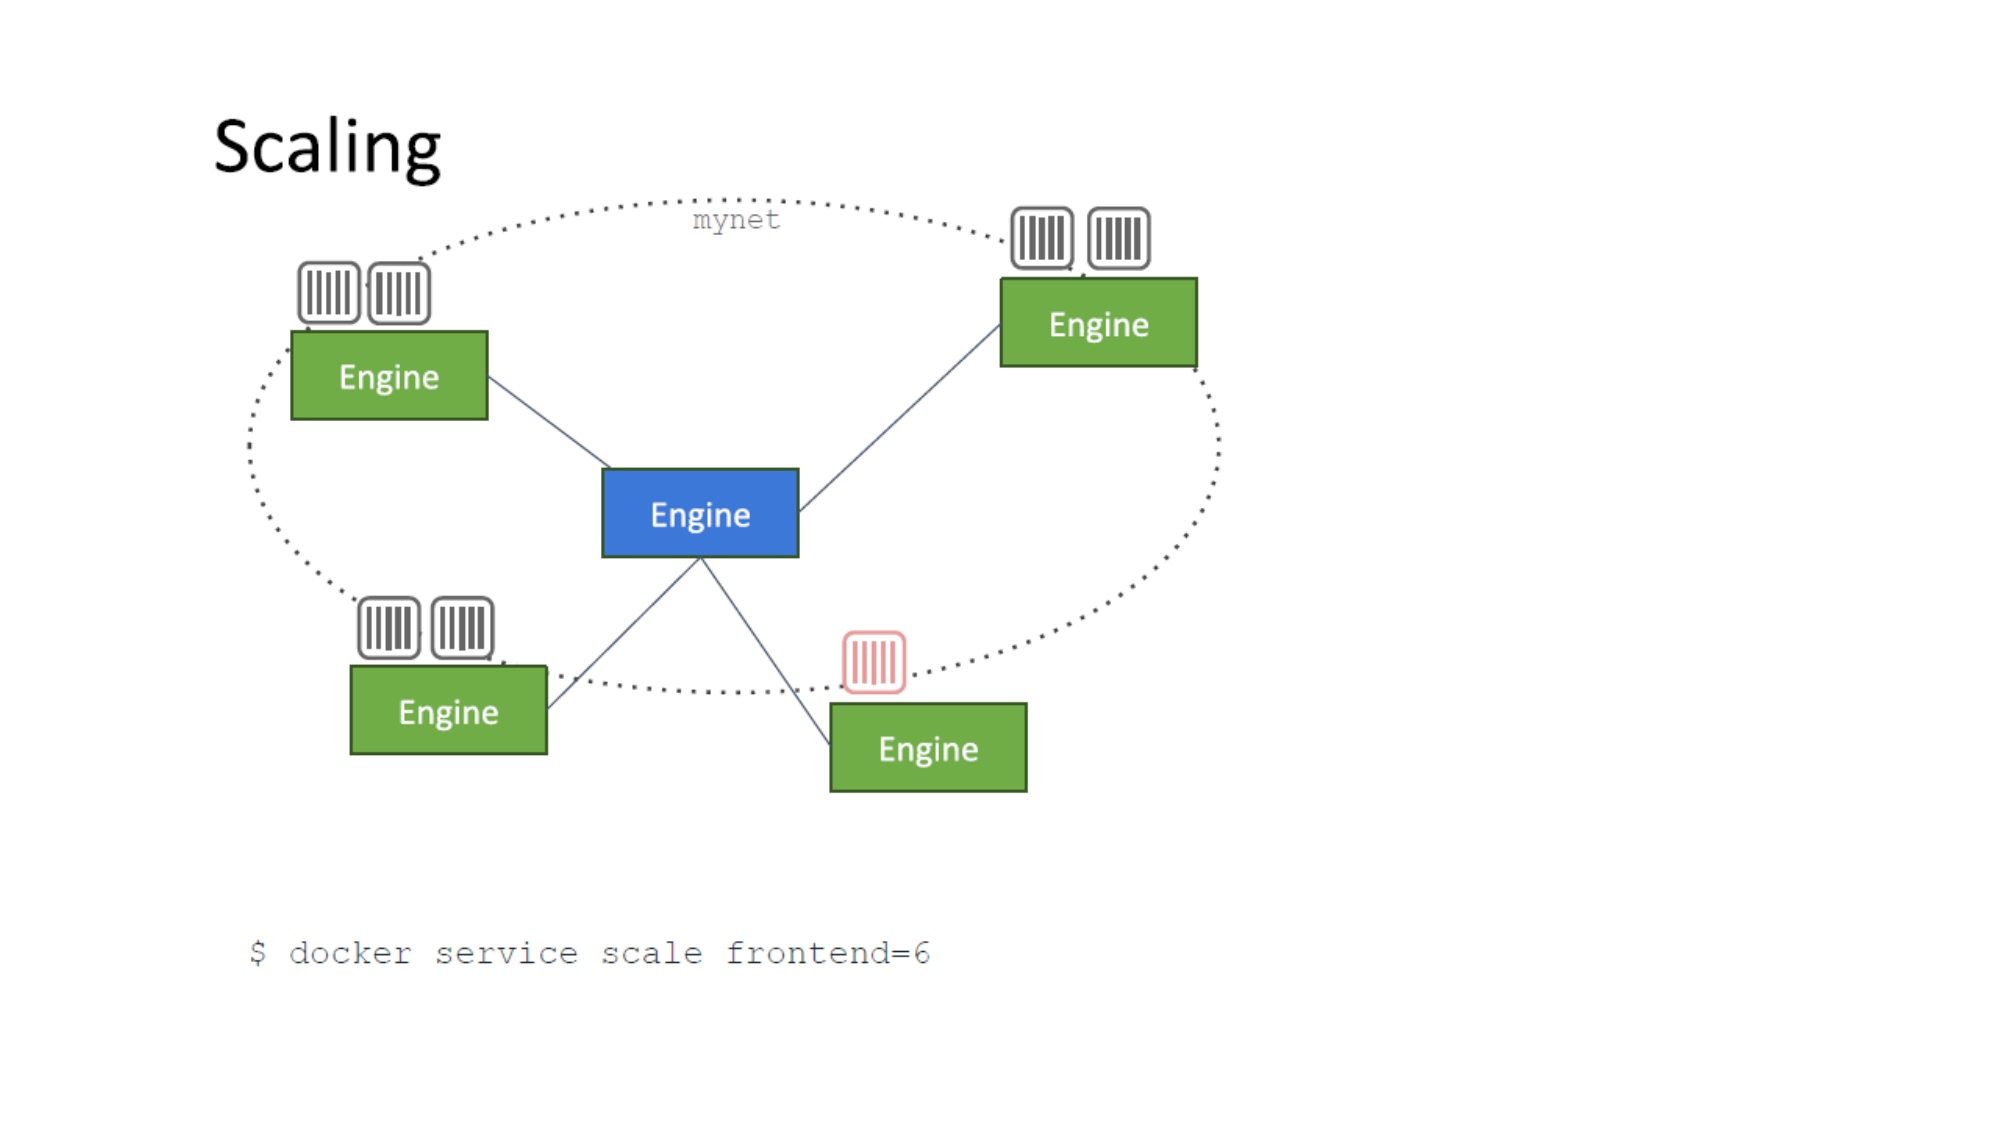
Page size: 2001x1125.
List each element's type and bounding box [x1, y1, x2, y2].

picture [113, 63, 1887, 1062]
